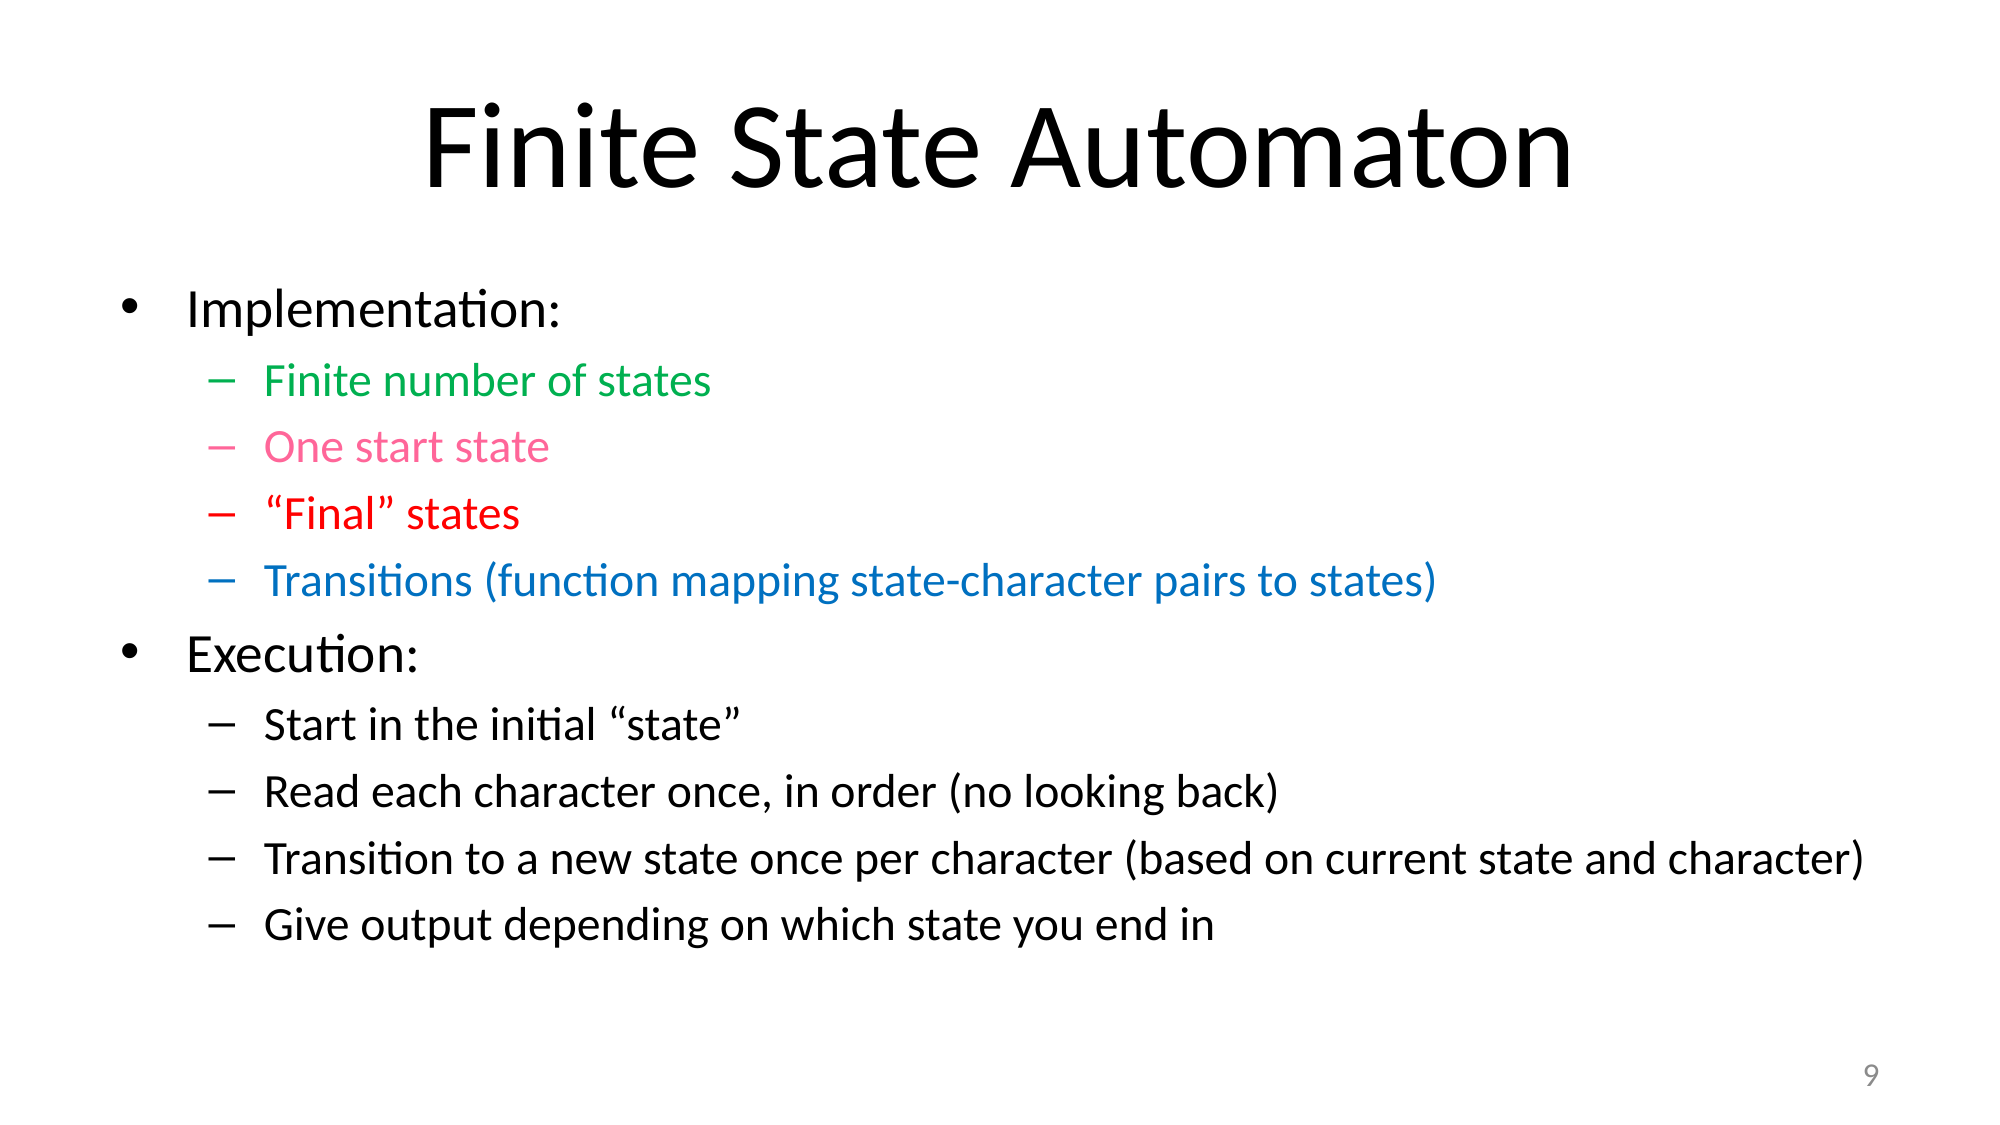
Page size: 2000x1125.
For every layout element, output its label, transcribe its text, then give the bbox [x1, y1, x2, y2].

slide_number 9 [1432, 1042, 1900, 1103]
title Finite State Automaton [99, 45, 1900, 233]
list Implementation: Finite number of states One start state “Final” states Transitions (function mapping state-character pairs to states) Execution: Start in the initial “state” Read each character once, in order (no looking back) Transition to a new state once per character (based on current state and character) Give output depending on which state you end in [99, 262, 1900, 1005]
